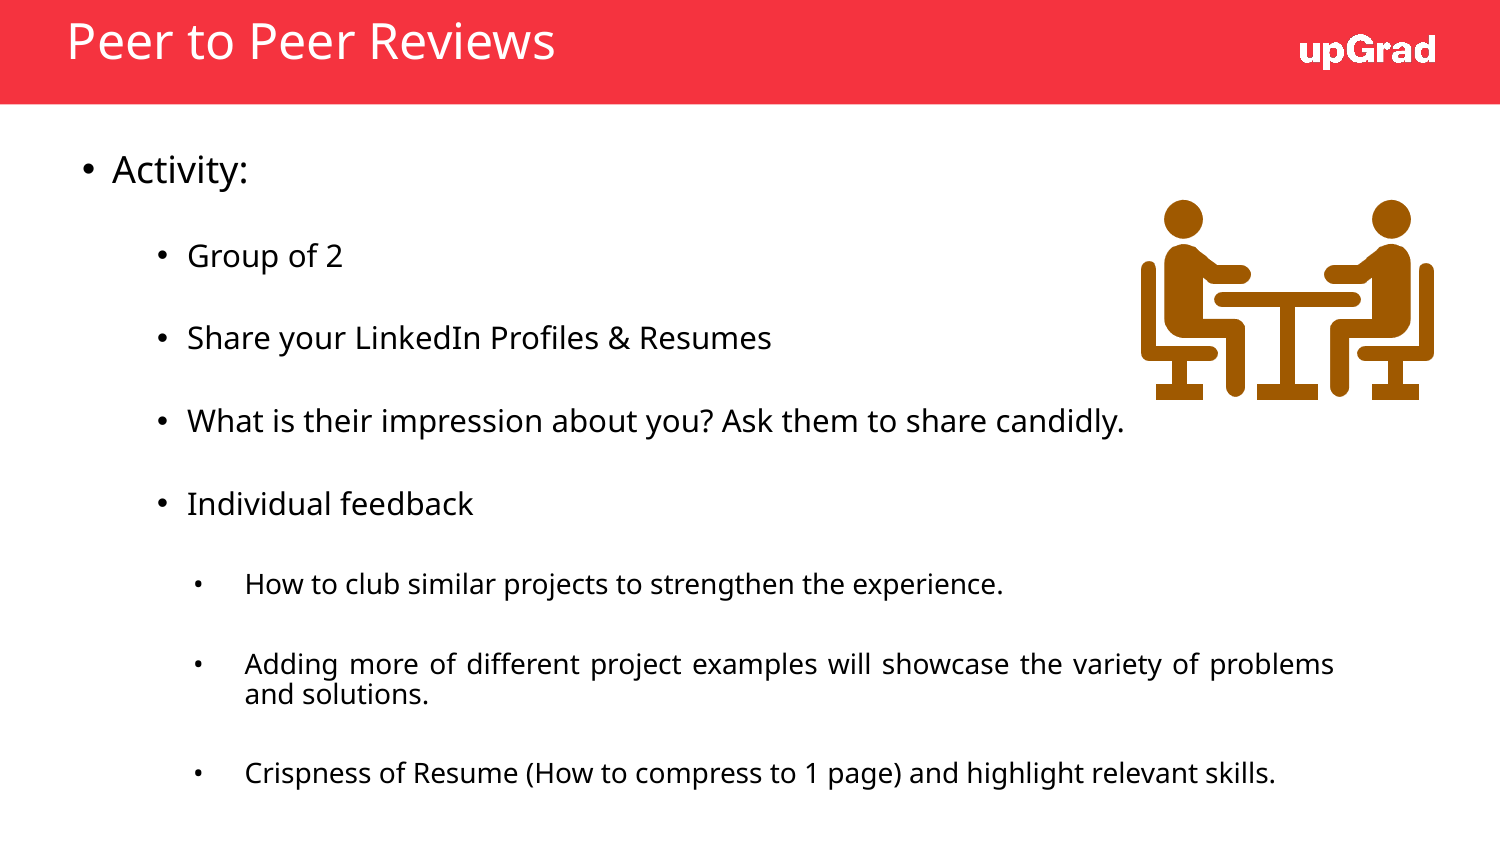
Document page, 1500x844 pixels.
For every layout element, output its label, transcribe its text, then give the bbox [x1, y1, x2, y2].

picture [1300, 34, 1435, 70]
title Peer to Peer Reviews [51, 11, 1112, 75]
picture [1102, 114, 1472, 484]
list Activity: Group of 2 Share your LinkedIn Profiles & Resumes What is their impression about you? Ask them to share candidly. Individual feedback How to club similar projects to strengthen the experience. Adding more of different project examples will showcase the variety of problems and solutions. Crispness of Resume (How to compress to 1 page) and highlight relevant skills. [23, 143, 1352, 824]
